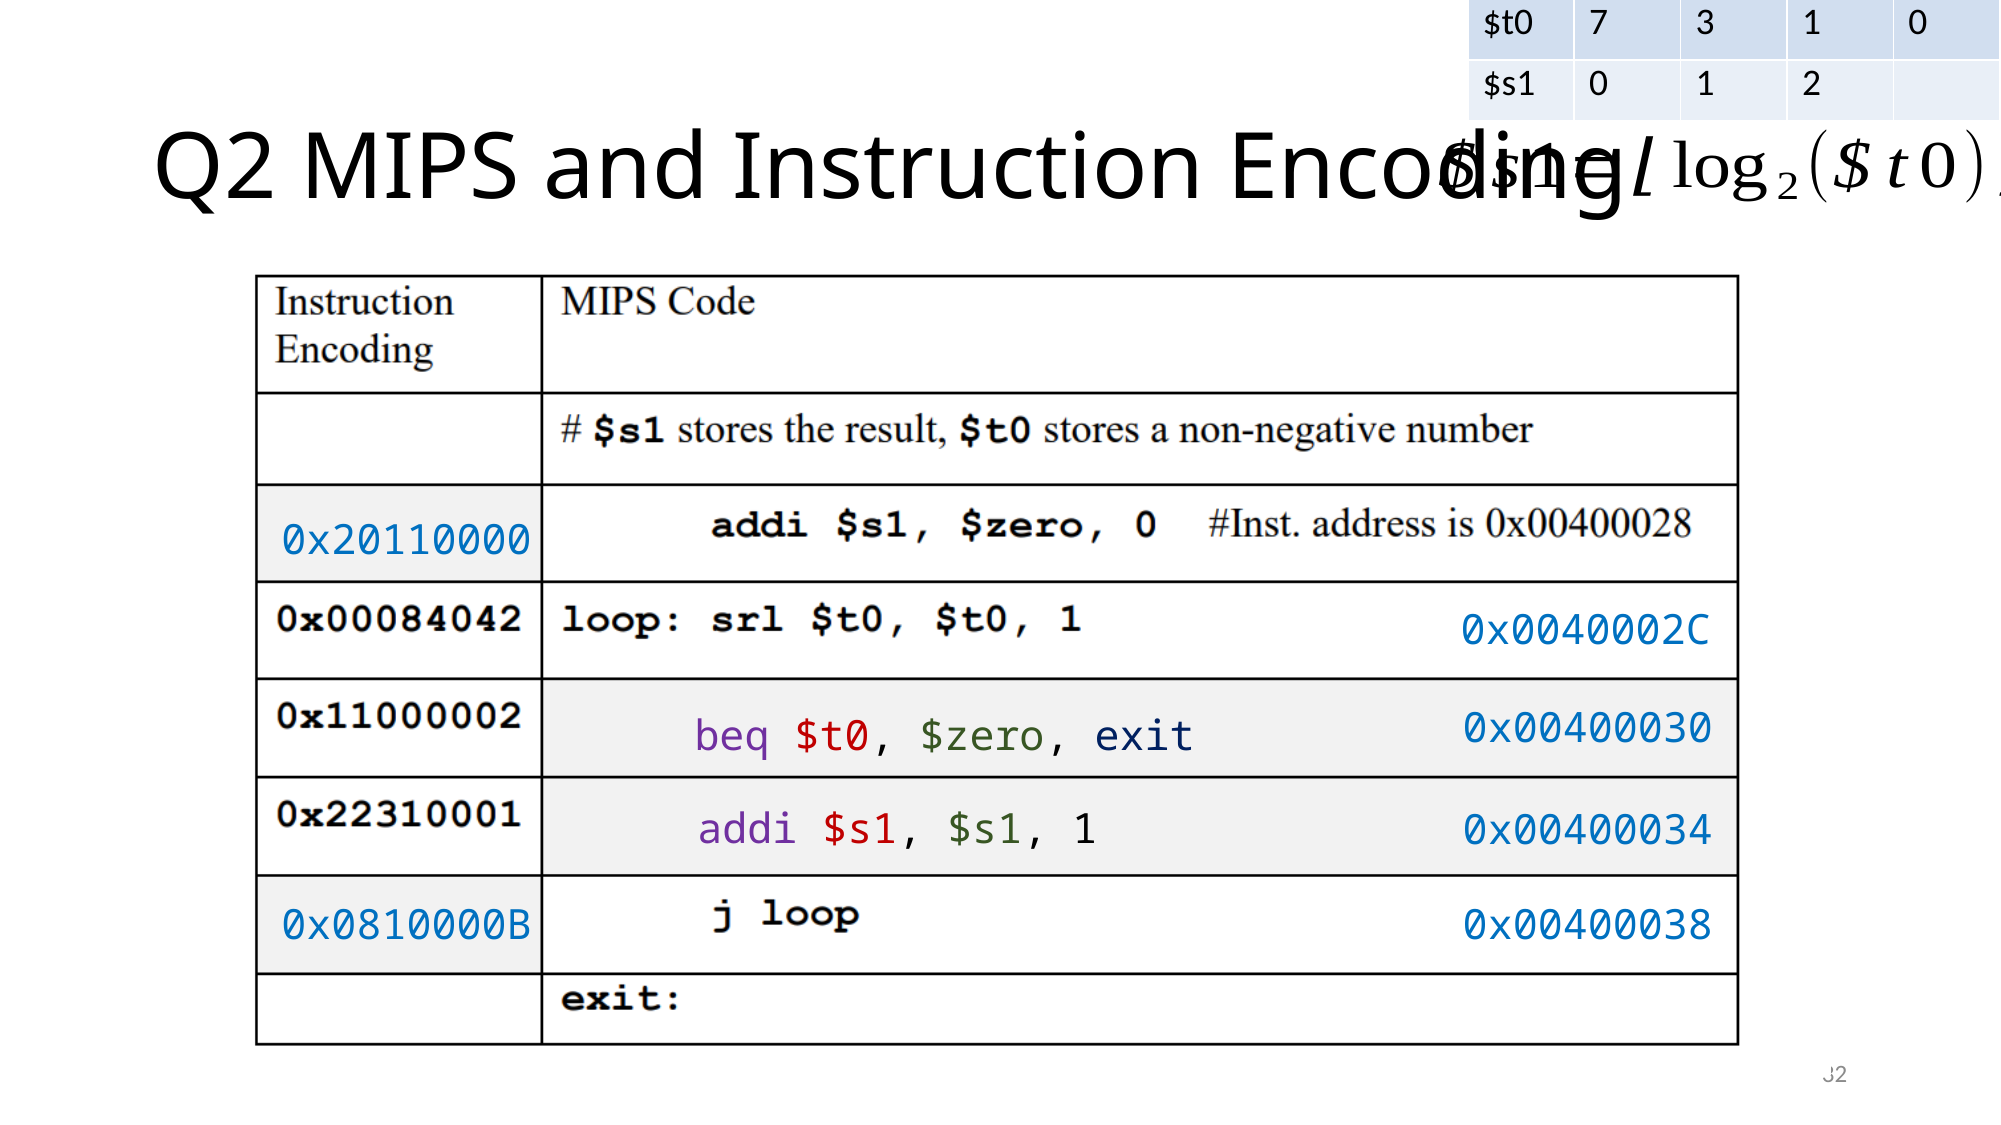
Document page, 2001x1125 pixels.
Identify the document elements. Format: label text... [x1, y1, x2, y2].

table_header 3 [1681, 0, 1786, 59]
table_cell 0 [1575, 61, 1680, 120]
picture [169, 247, 1831, 1075]
table_cell 1 [1681, 61, 1786, 120]
table_header 1 [1788, 0, 1893, 59]
slide_number 32 [1412, 1042, 1863, 1103]
table_cell [1894, 61, 1999, 120]
table_cell $s1 [1469, 61, 1573, 120]
table_header 7 [1575, 0, 1680, 59]
table_header $t0 [1469, 0, 1573, 59]
table_header 0 [1894, 0, 1999, 59]
table_cell 2 [1788, 61, 1893, 120]
title Q2 MIPS and Instruction Encoding [137, 59, 1863, 278]
